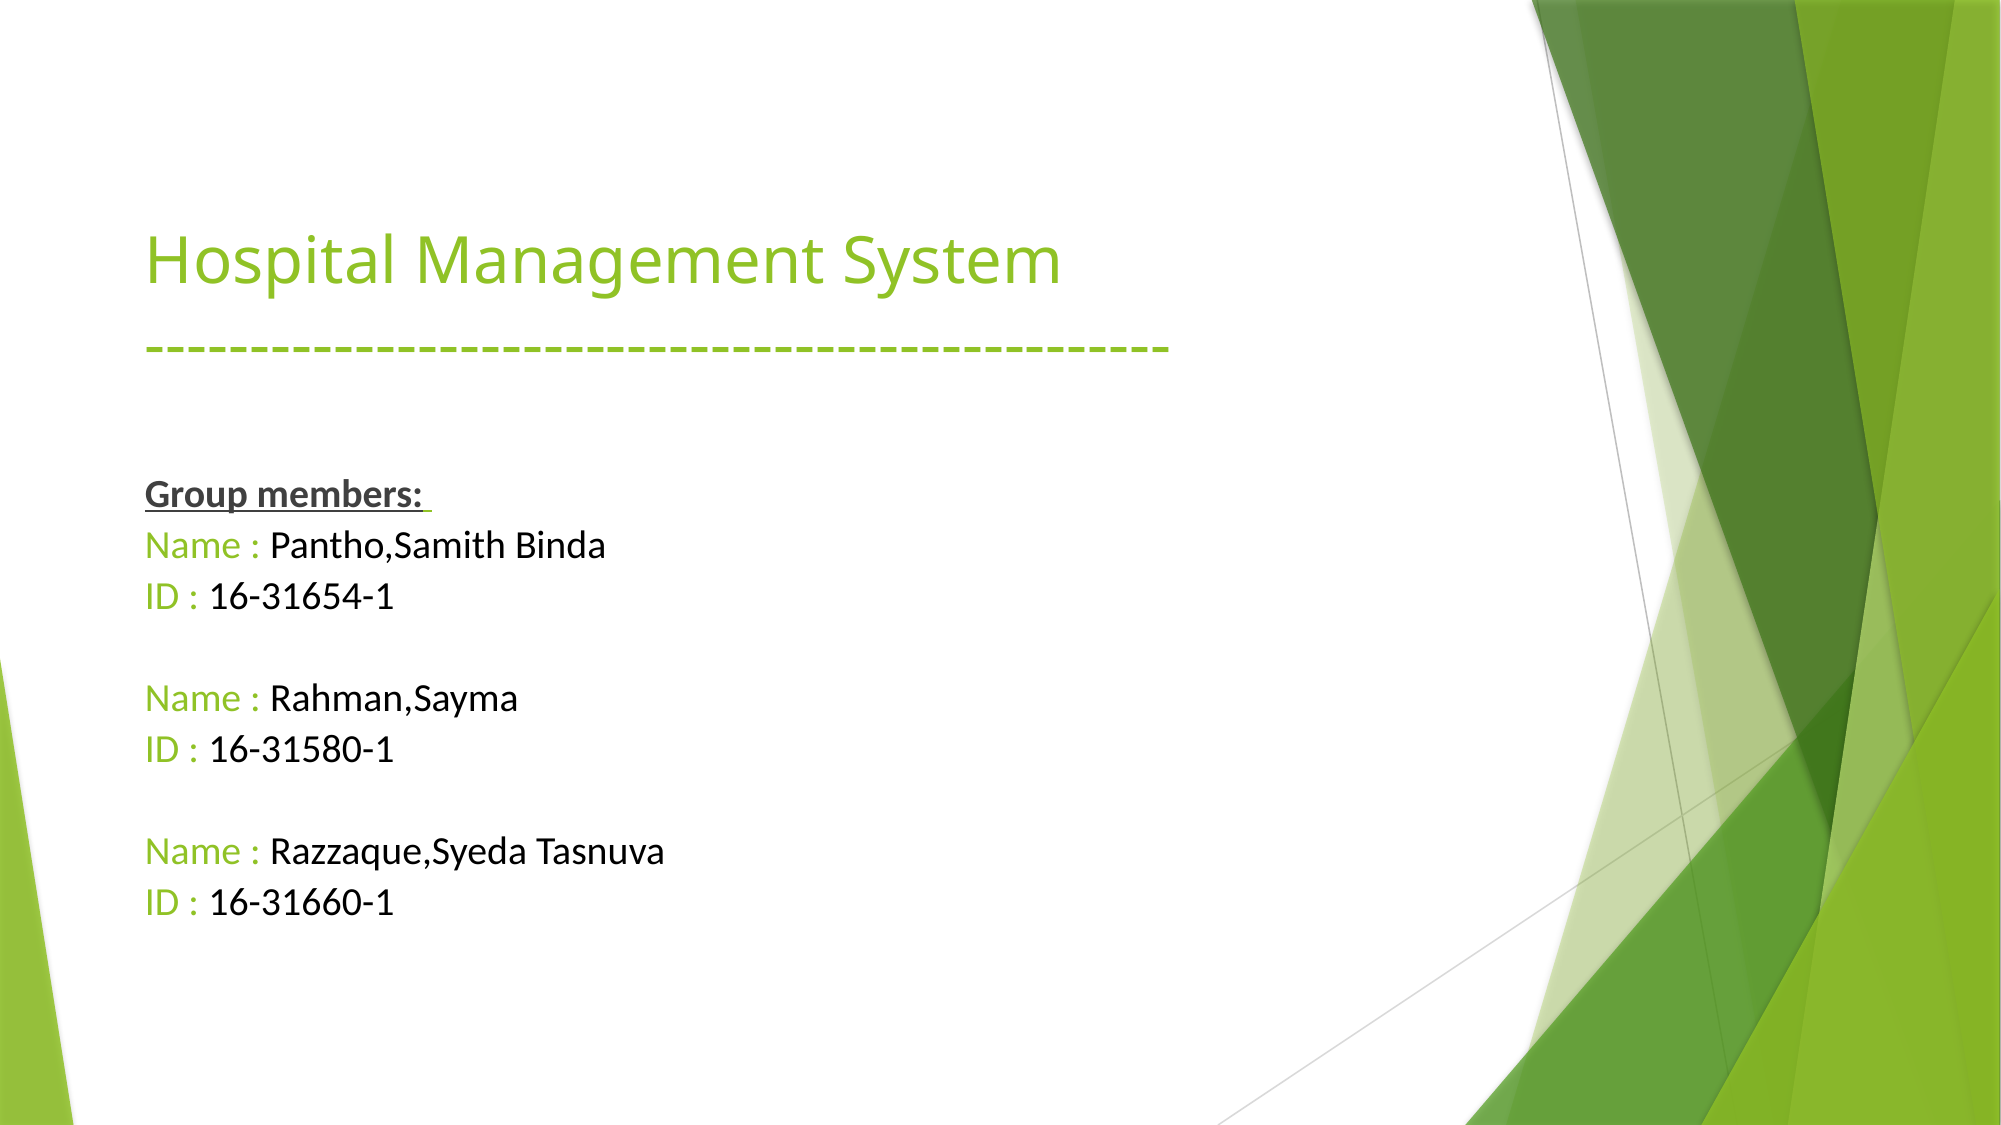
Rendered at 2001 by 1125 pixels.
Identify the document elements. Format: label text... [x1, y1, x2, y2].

title Hospital Management System ------------------------------------------------- Group members: Name : Pantho,Samith Binda ID : 16-31654-1 Name : Rahman,Sayma ID : 16-31580-1 Name : Razzaque,Syeda Tasnuva ID : 16-31660-1 [130, 205, 1541, 987]
